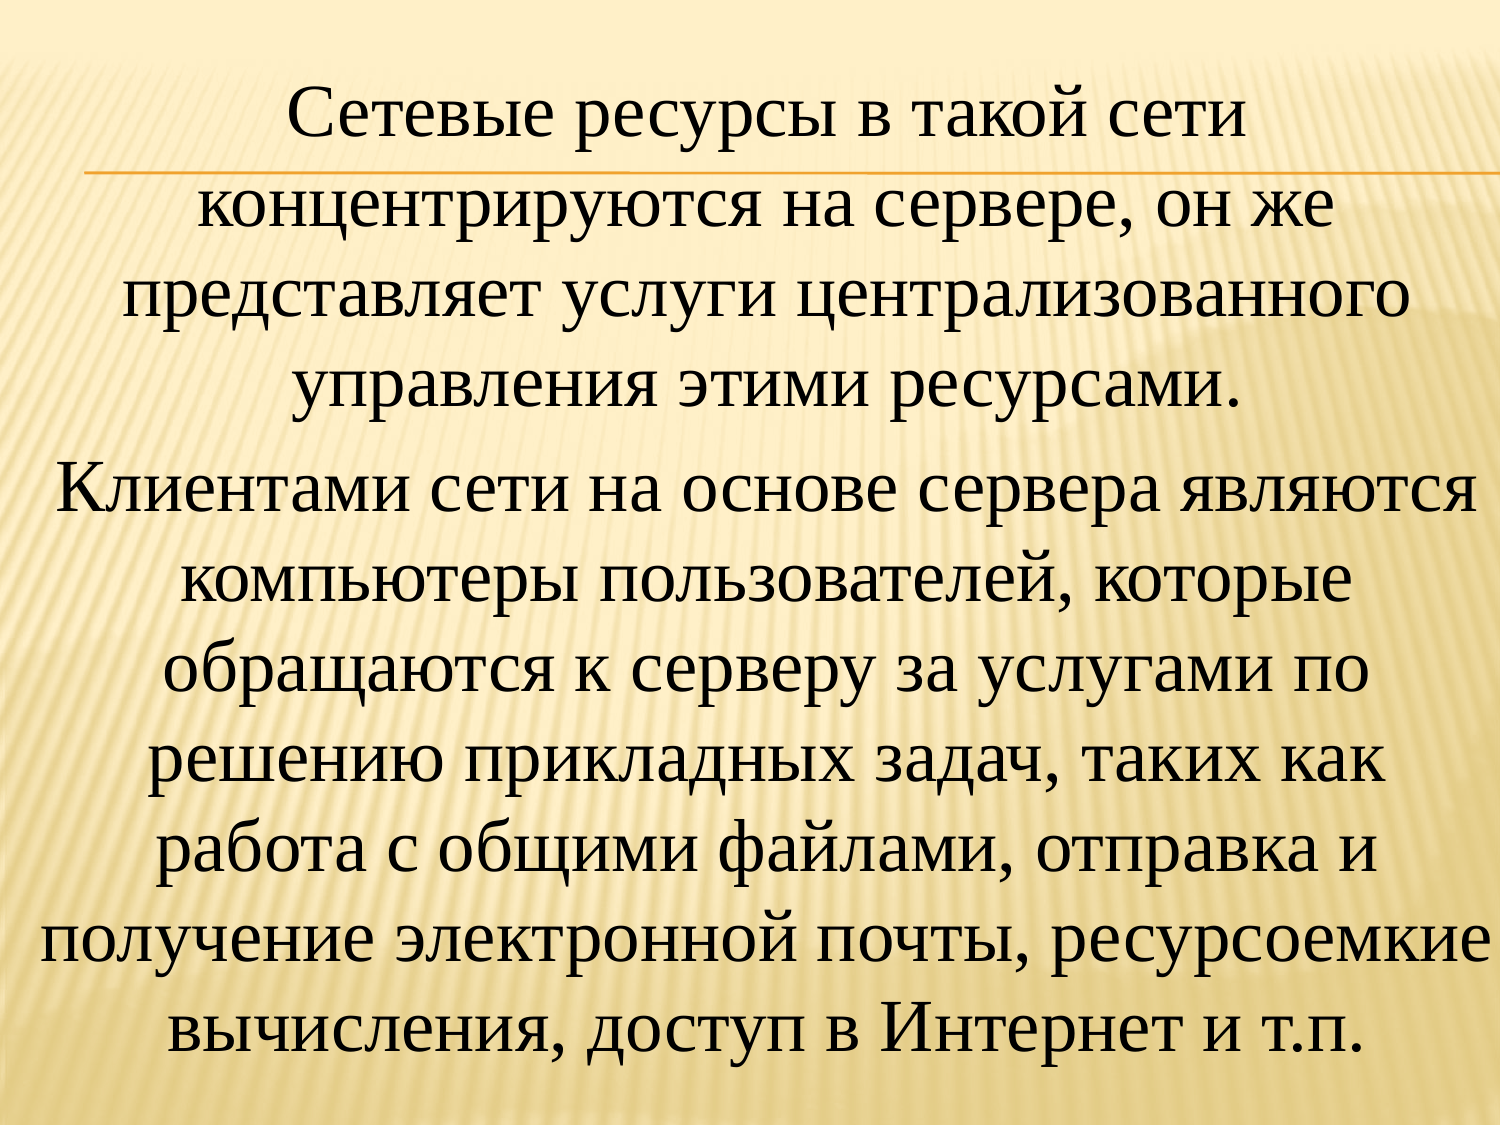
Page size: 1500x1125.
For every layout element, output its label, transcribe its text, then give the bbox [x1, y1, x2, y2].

list Сетевые ресурсы в такой сети концентрируются на сервере, он же представляет услуги централизованного управления этими ресурсами. Клиентами сети на основе сервера являются компьютеры пользователей, которые обращаются к серверу за услугами по решению прикладных задач, таких как работа с общими файлами, отправка и получение электронной почты, ресурсоемкие вычисления, доступ в Интернет и т.п. [17, 54, 1500, 1125]
